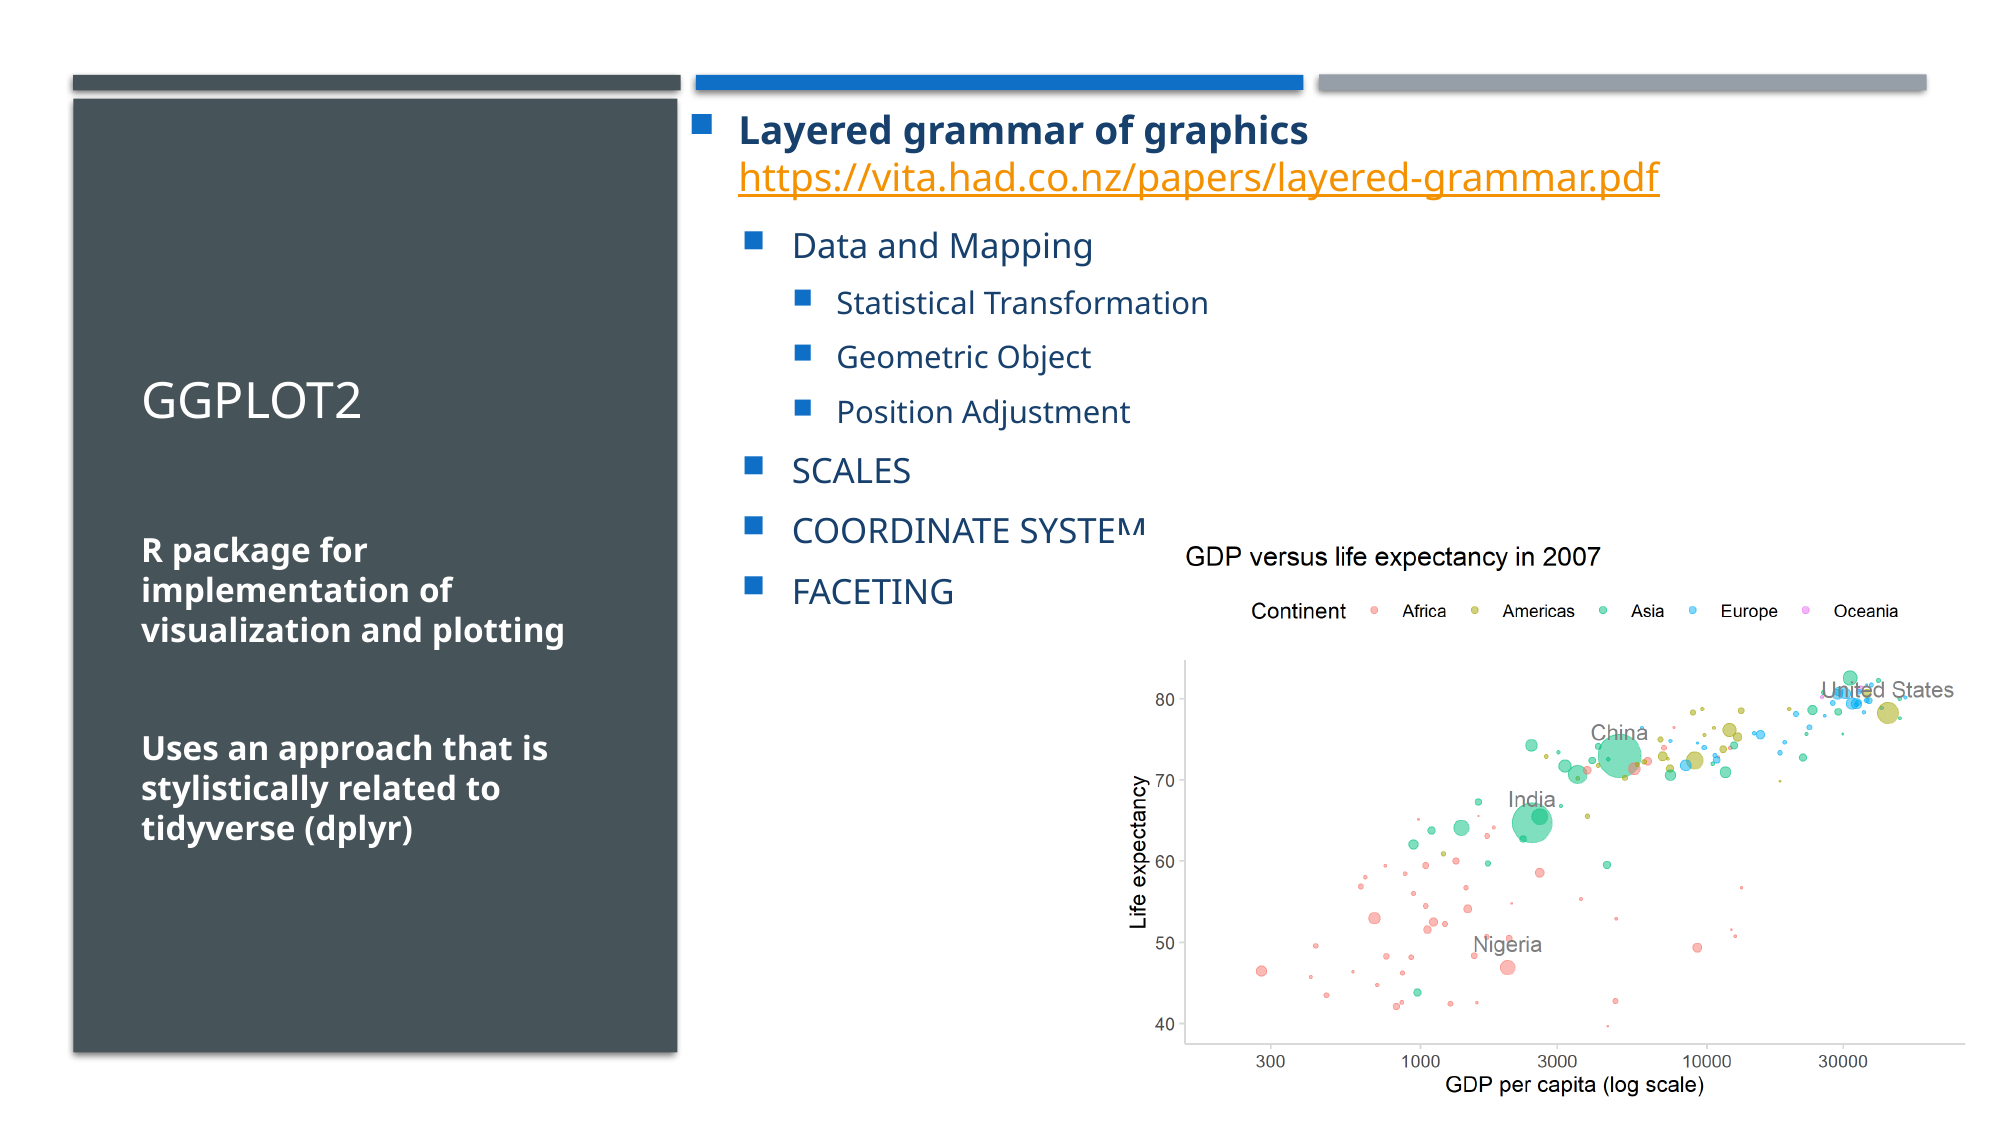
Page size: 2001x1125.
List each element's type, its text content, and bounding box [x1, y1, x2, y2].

list R package for implementation of visualization and plotting Uses an approach that is stylistically related to tidyverse (dplyr) [125, 521, 624, 958]
picture [1117, 534, 1976, 1108]
text_box Layered grammar of graphics https://vita.had.co.nz/papers/layered-grammar.pdf Data and Mapping Statistical Transformation Geometric Object Position Adjustment SCALES COORDINATE SYSTEM FACETING [673, 97, 1874, 620]
title ggplot2 [125, 153, 624, 436]
